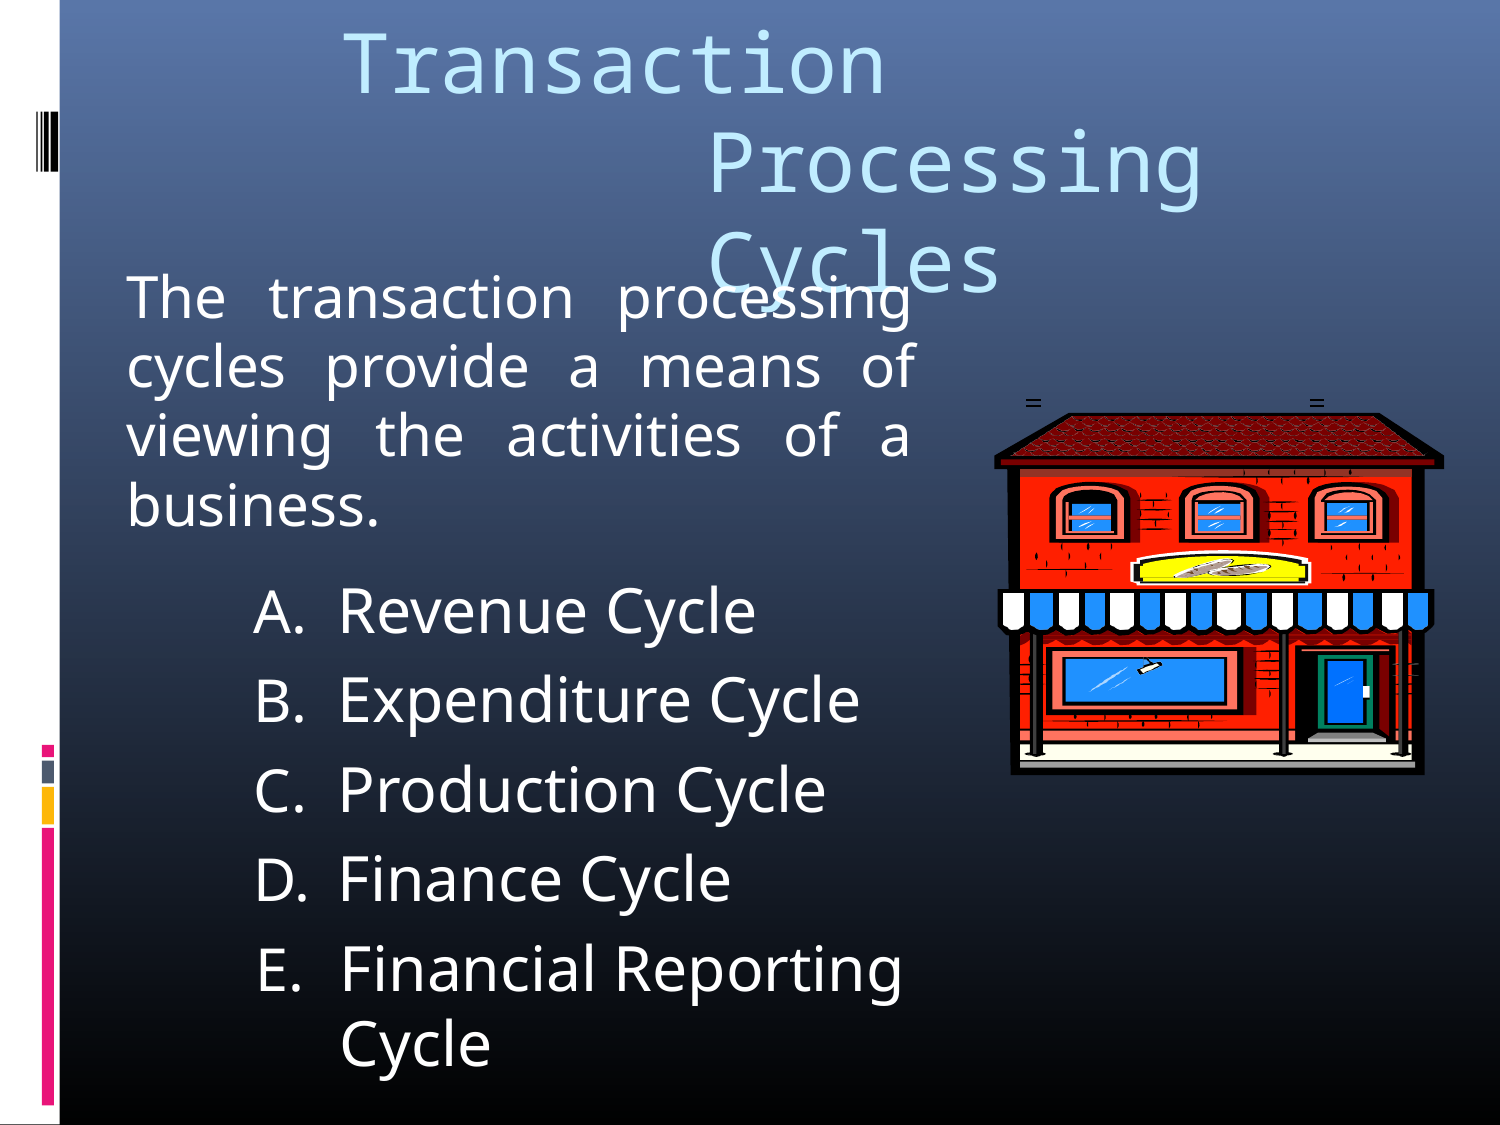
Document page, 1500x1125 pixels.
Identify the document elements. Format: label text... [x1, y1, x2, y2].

text_box Revenue Cycle Expenditure Cycle Production Cycle Finance Cycle Financial Reporting Cycle [253, 554, 1010, 1079]
title Transaction Processing Cycles [338, 5, 1348, 310]
text_box The transaction processing cycles provide a means of viewing the activities of a business. [124, 260, 955, 540]
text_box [994, 412, 1445, 776]
text_box [1024, 275, 1415, 409]
